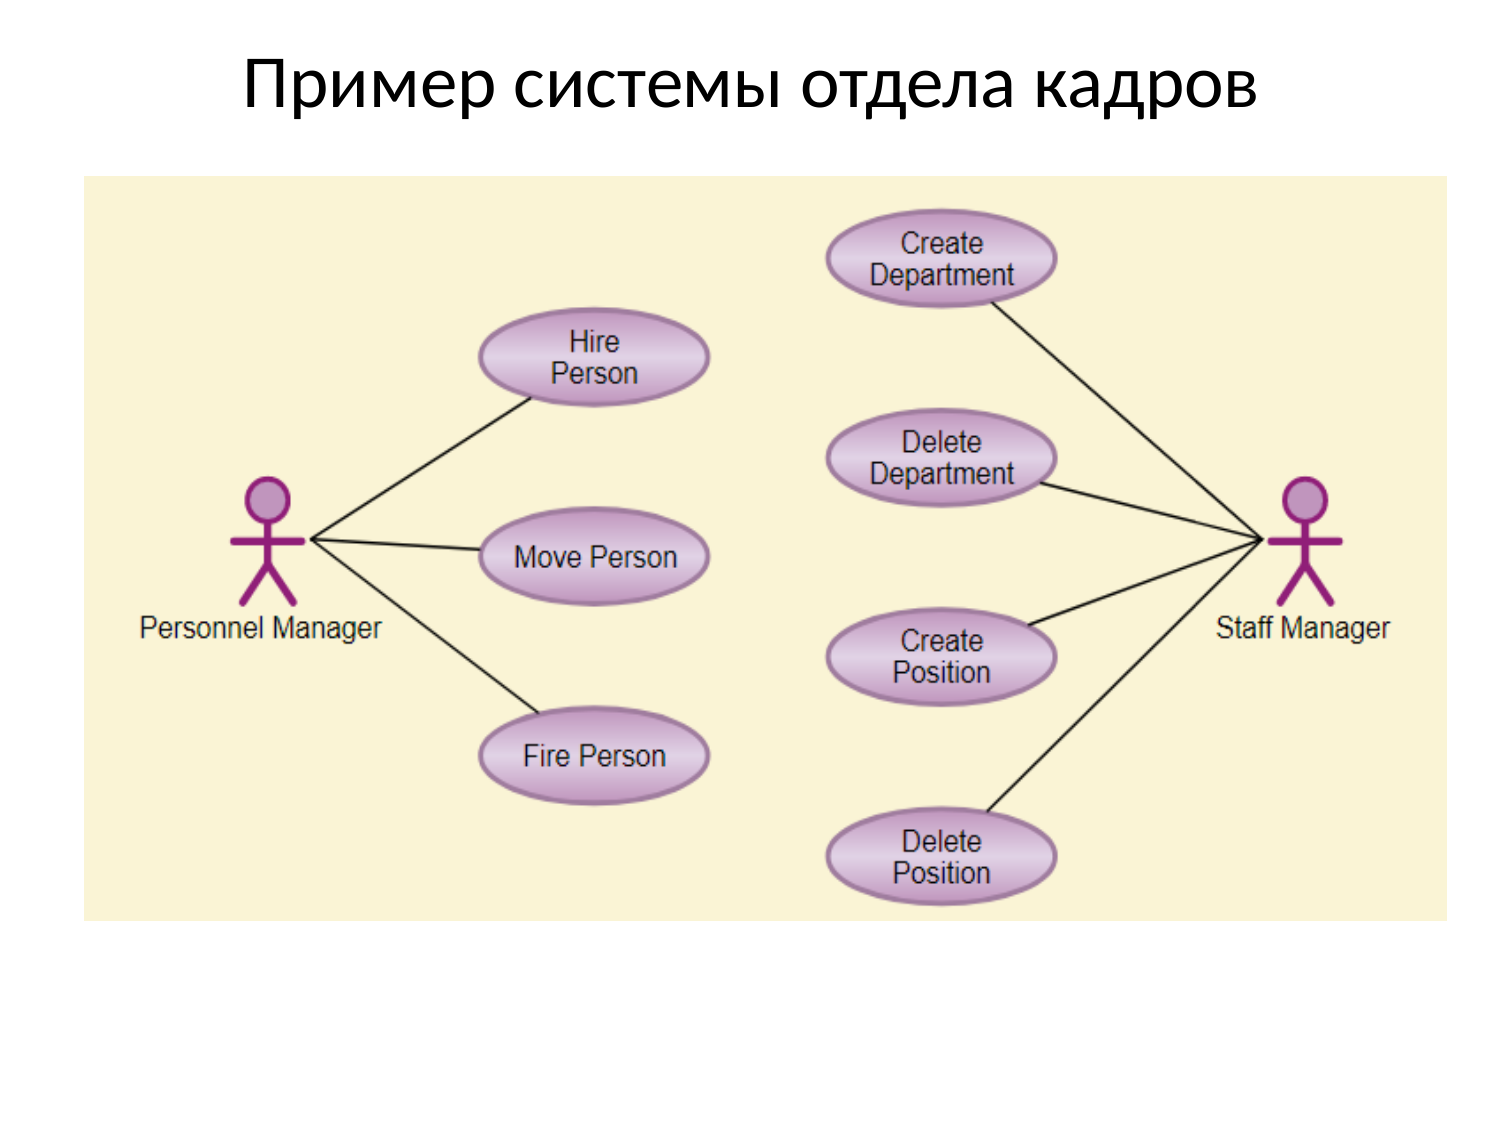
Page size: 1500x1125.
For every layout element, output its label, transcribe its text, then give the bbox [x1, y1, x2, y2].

title Пример системы отдела кадров [76, 7, 1427, 147]
picture [83, 176, 1448, 921]
